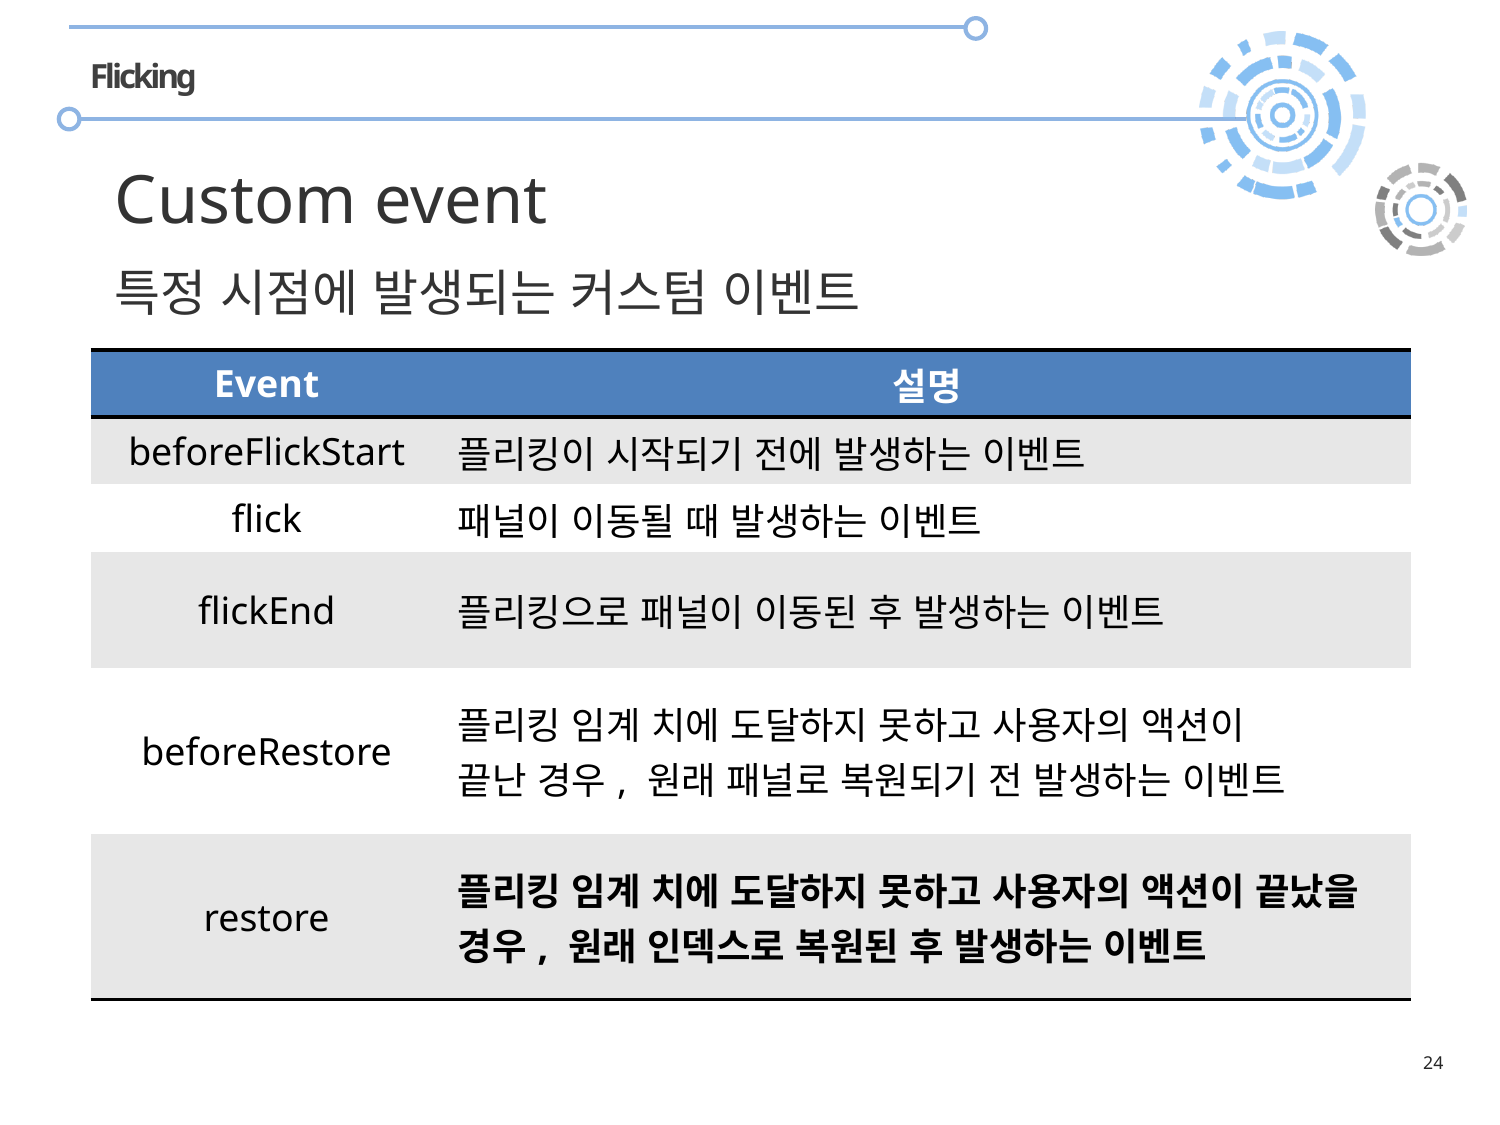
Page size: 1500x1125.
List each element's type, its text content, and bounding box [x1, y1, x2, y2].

text_box Custom event 특정 시점에 발생되는 커스텀 이벤트 [100, 149, 1412, 329]
table_cell 플리킹으로 패널이 이동된 후 발생하는 이벤트 [443, 552, 1411, 668]
table_cell restore [91, 834, 443, 998]
table_cell 플리킹 임계 치에 도달하지 못하고 사용자의 액션이 끝난 경우, 원래 패널로 복원되기 전 발생하는 이벤트 [443, 668, 1411, 834]
table_header Event [91, 352, 443, 415]
table_cell 패널이 이동될 때 발생하는 이벤트 [443, 484, 1411, 552]
table_cell 플리킹 임계 치에 도달하지 못하고 사용자의 액션이 끝났을 경우, 원래 인덱스로 복원된 후 발생하는 이벤트 [443, 834, 1411, 998]
table_cell beforeFlickStart [91, 419, 443, 484]
table_cell flickEnd [91, 552, 443, 668]
text_box Flicking [75, 39, 768, 103]
table_cell beforeRestore [91, 668, 443, 834]
table_cell 플리킹이 시작되기 전에 발생하는 이벤트 [443, 419, 1411, 484]
picture [1199, 31, 1467, 256]
table_cell flick [91, 484, 443, 552]
table_header 설명 [443, 352, 1411, 415]
